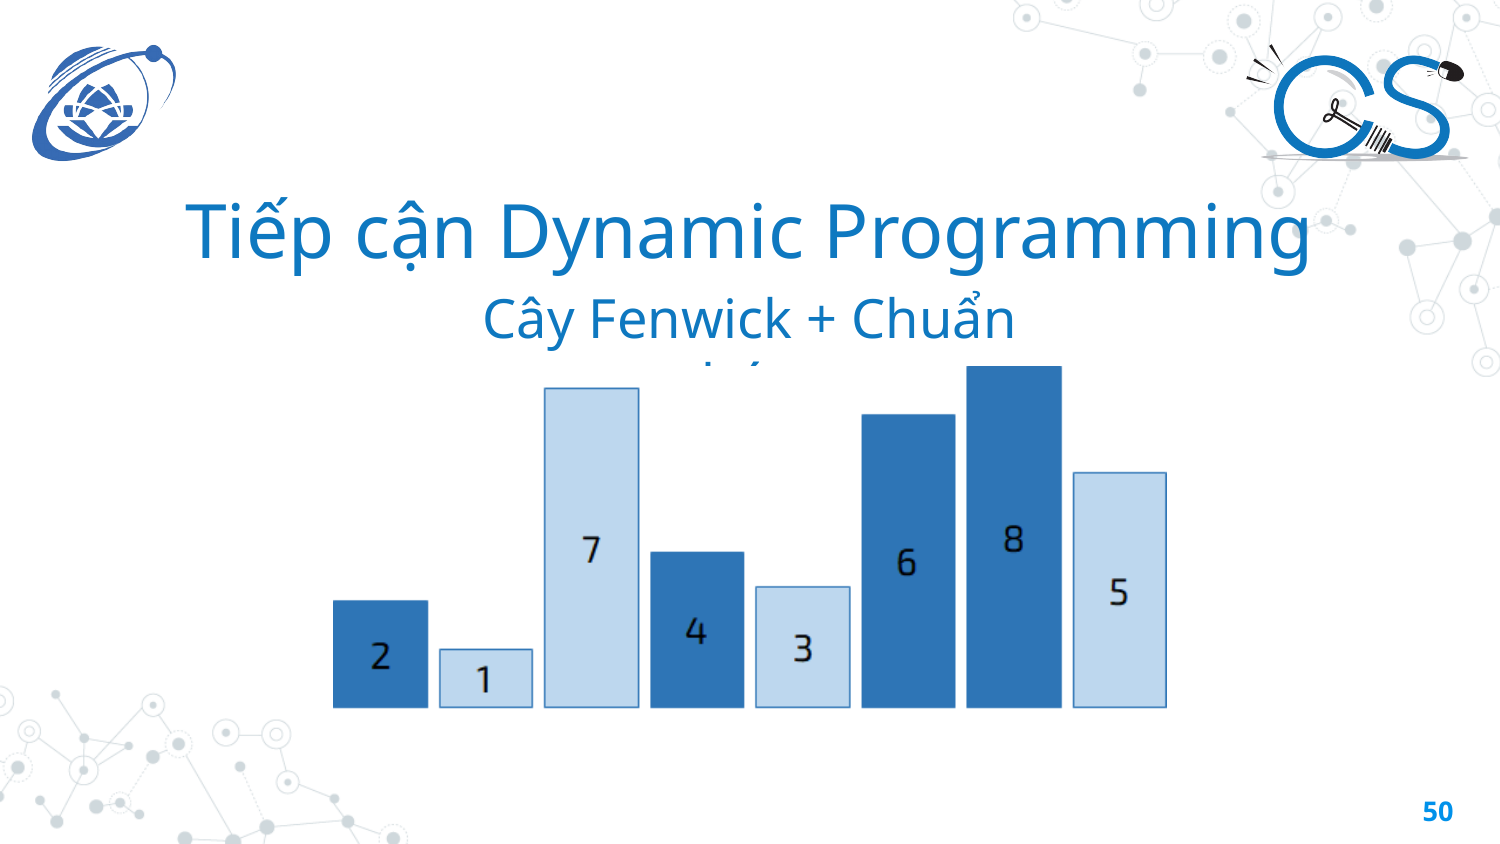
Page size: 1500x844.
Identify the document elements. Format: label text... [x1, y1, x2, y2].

text_box Cây Fenwick + Chuẩn hóa [422, 269, 1077, 363]
text_box Tiếp cận Dynamic Programming [145, 168, 1355, 298]
slide_number ‹#› [1378, 779, 1469, 844]
picture [0, 0, 1500, 844]
